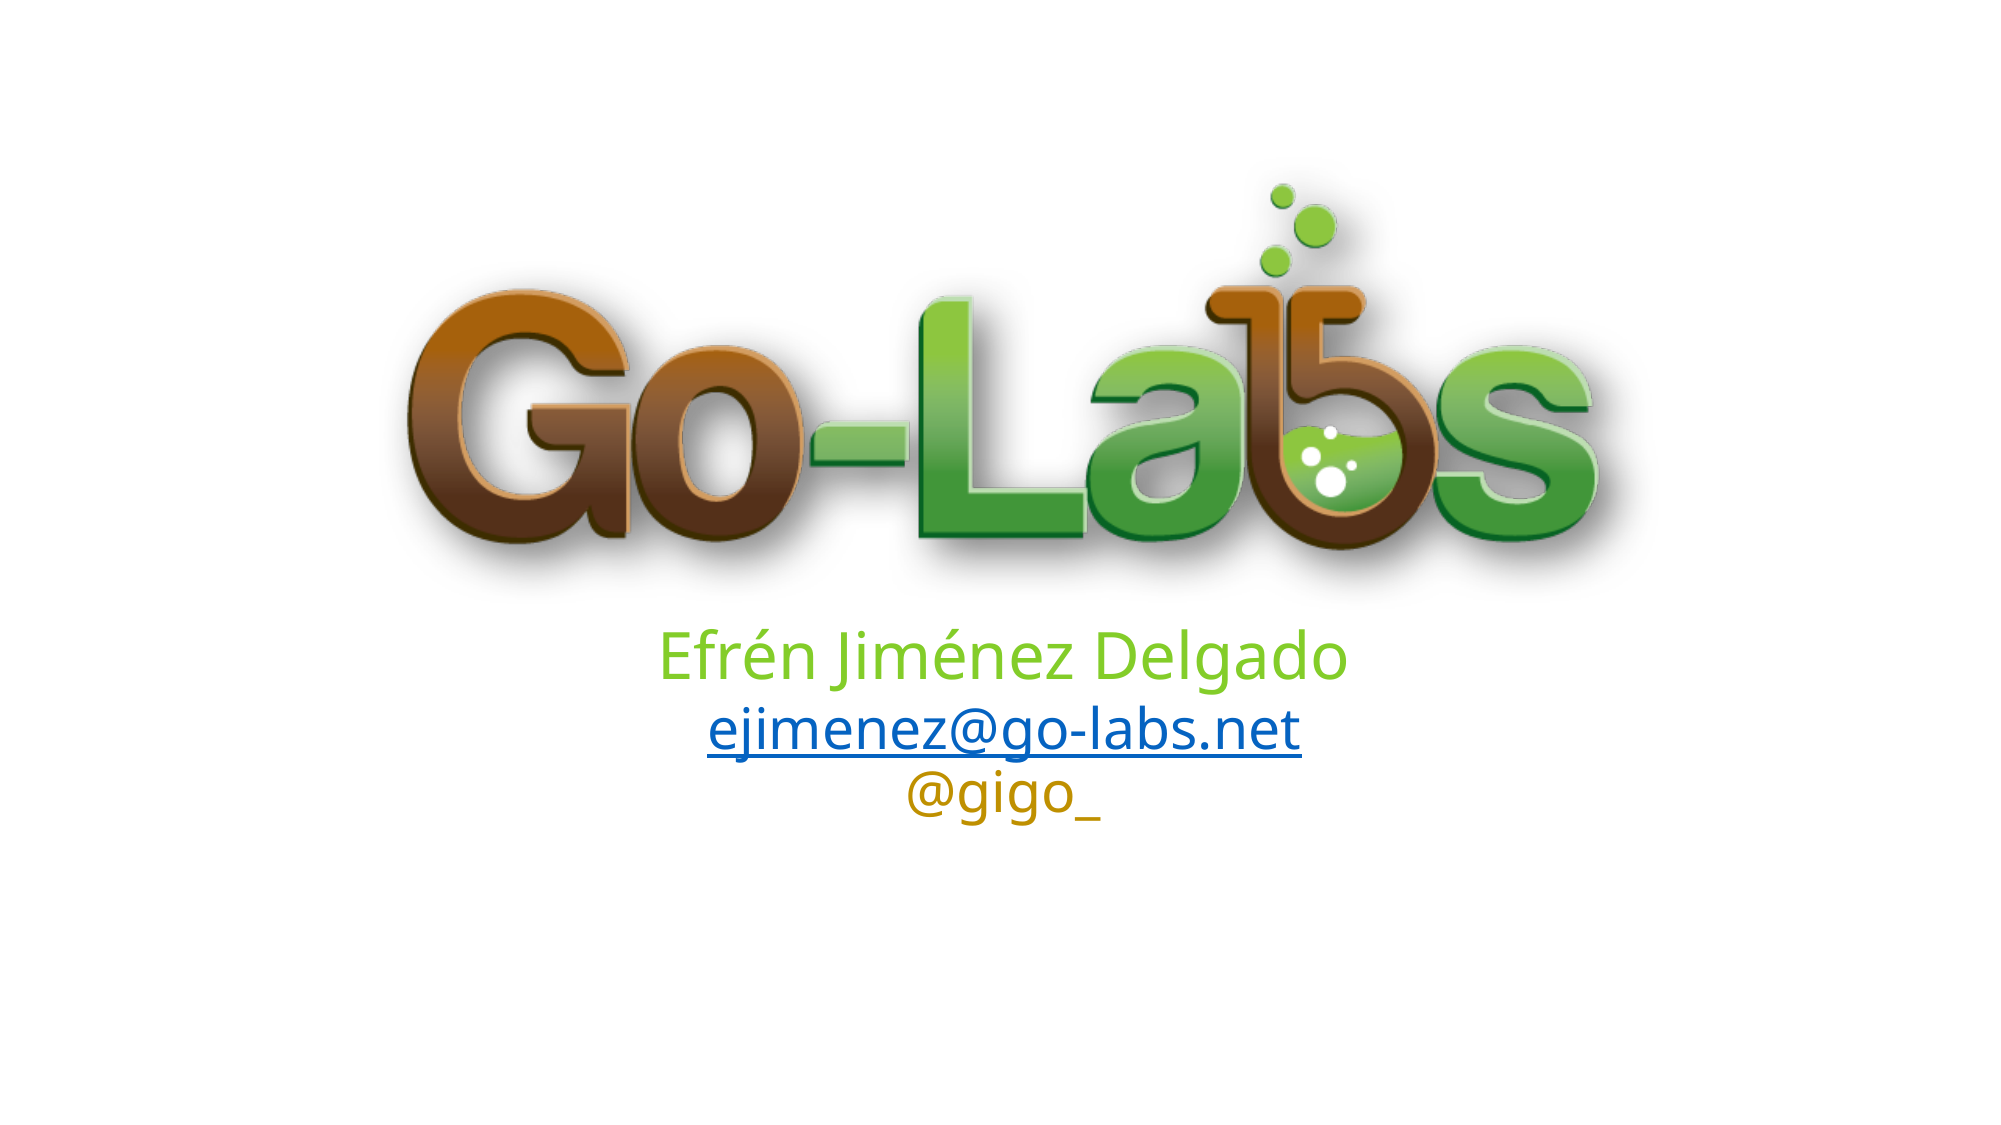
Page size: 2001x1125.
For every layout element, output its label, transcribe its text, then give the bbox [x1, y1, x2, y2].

picture [384, 153, 1623, 560]
title Efrén Jiménez Delgado ejimenez@go-labs.net @gigo_ [140, 615, 1866, 833]
